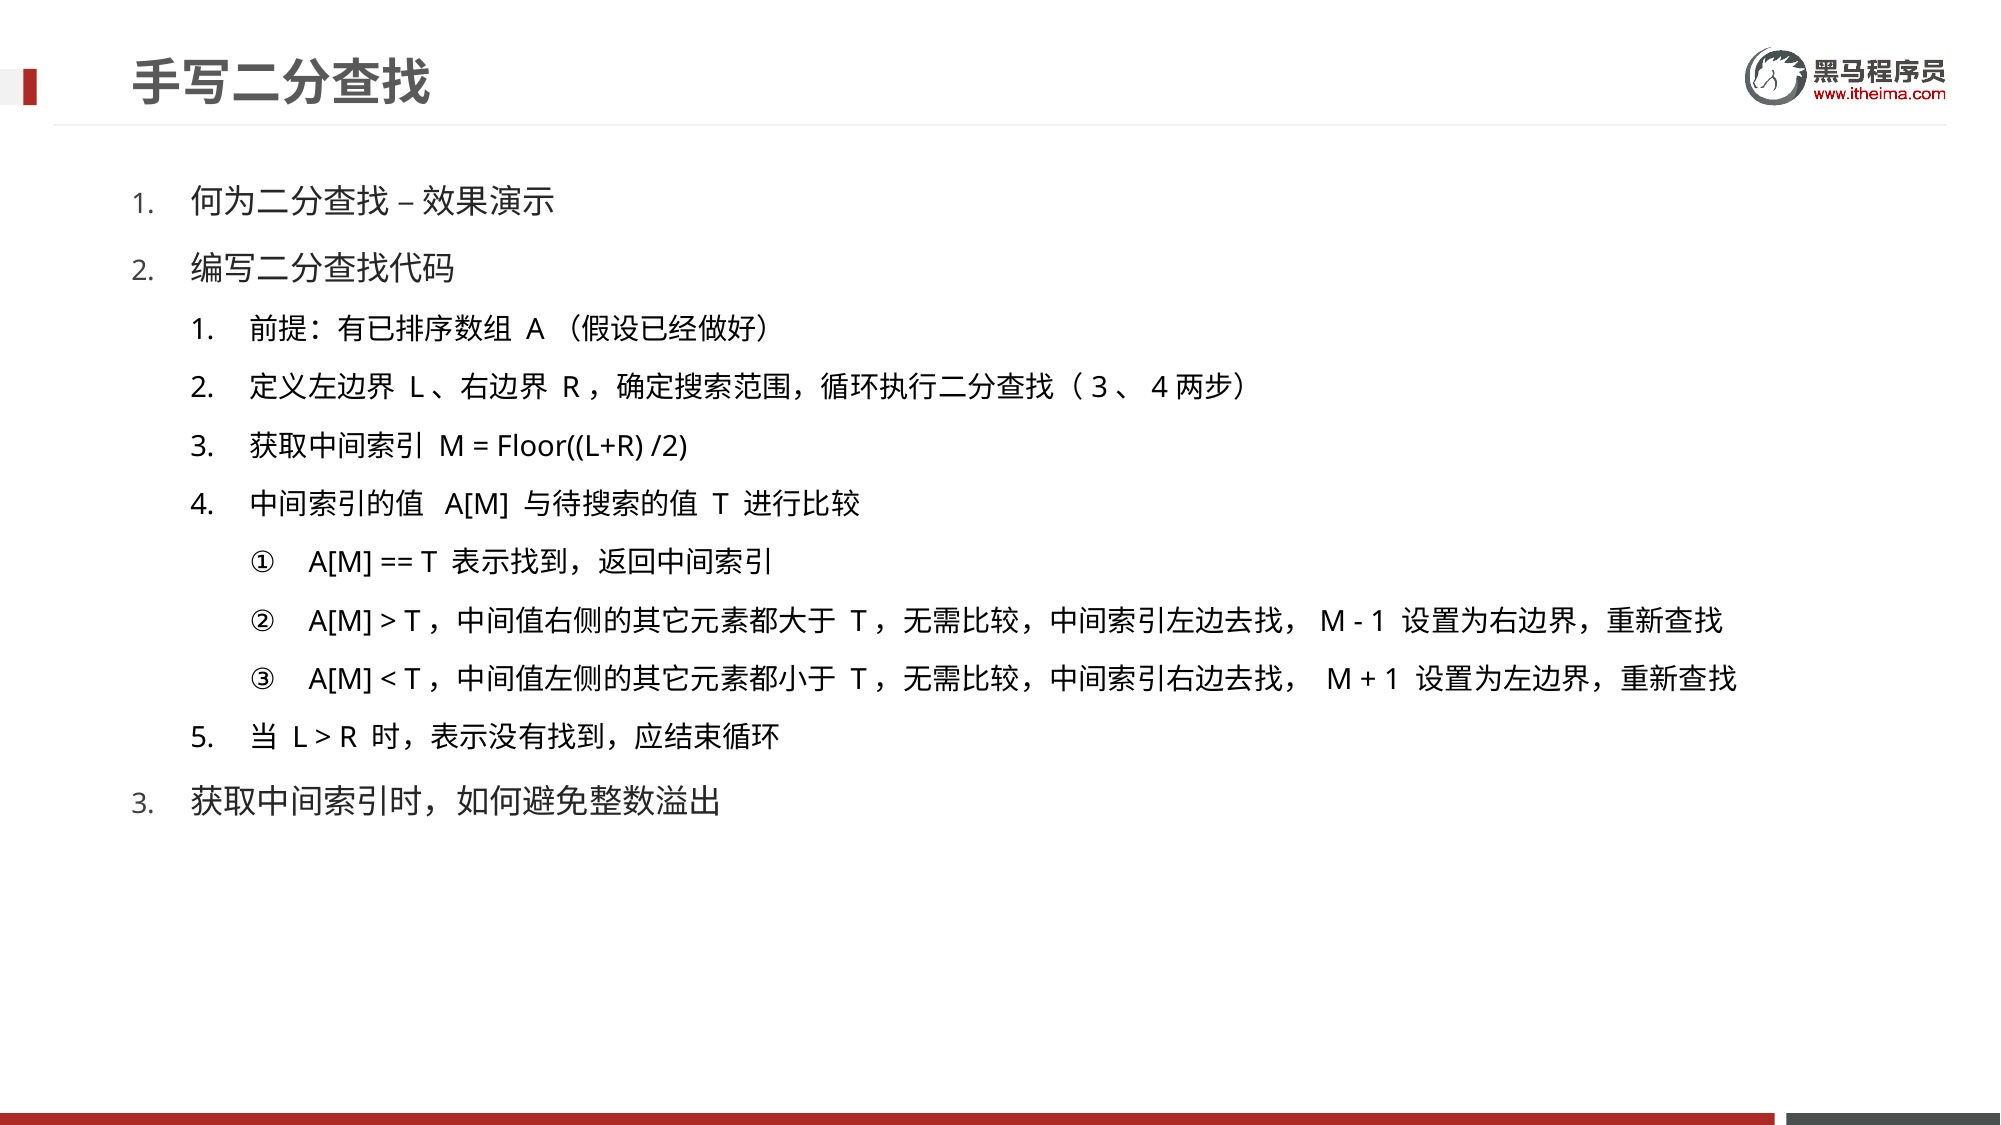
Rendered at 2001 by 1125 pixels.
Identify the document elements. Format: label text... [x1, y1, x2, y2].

title 手写二分查找 [116, 38, 1556, 124]
list 何为二分查找 – 效果演示 编写二分查找代码 前提：有已排序数组 A（假设已经做好） 定义左边界 L、右边界 R，确定搜索范围，循环执行二分查找（3、4两步） 获取中间索引 M = Floor((L+R) /2) 中间索引的值 A[M] 与待搜索的值 T 进行比较 A[M] == T 表示找到，返回中间索引 A[M] > T，中间值右侧的其它元素都大于 T，无需比较，中间索引左边去找，M - 1 设置为右边界，重新查找 A[M] < T，中间值左侧的其它元素都小于 T，无需比较，中间索引右边去找， M + 1 设置为左边界，重新查找 当 L > R 时，表示没有找到，应结束循环 获取中间索引时，如何避免整数溢出 [116, 153, 1875, 922]
picture [1744, 46, 1946, 106]
